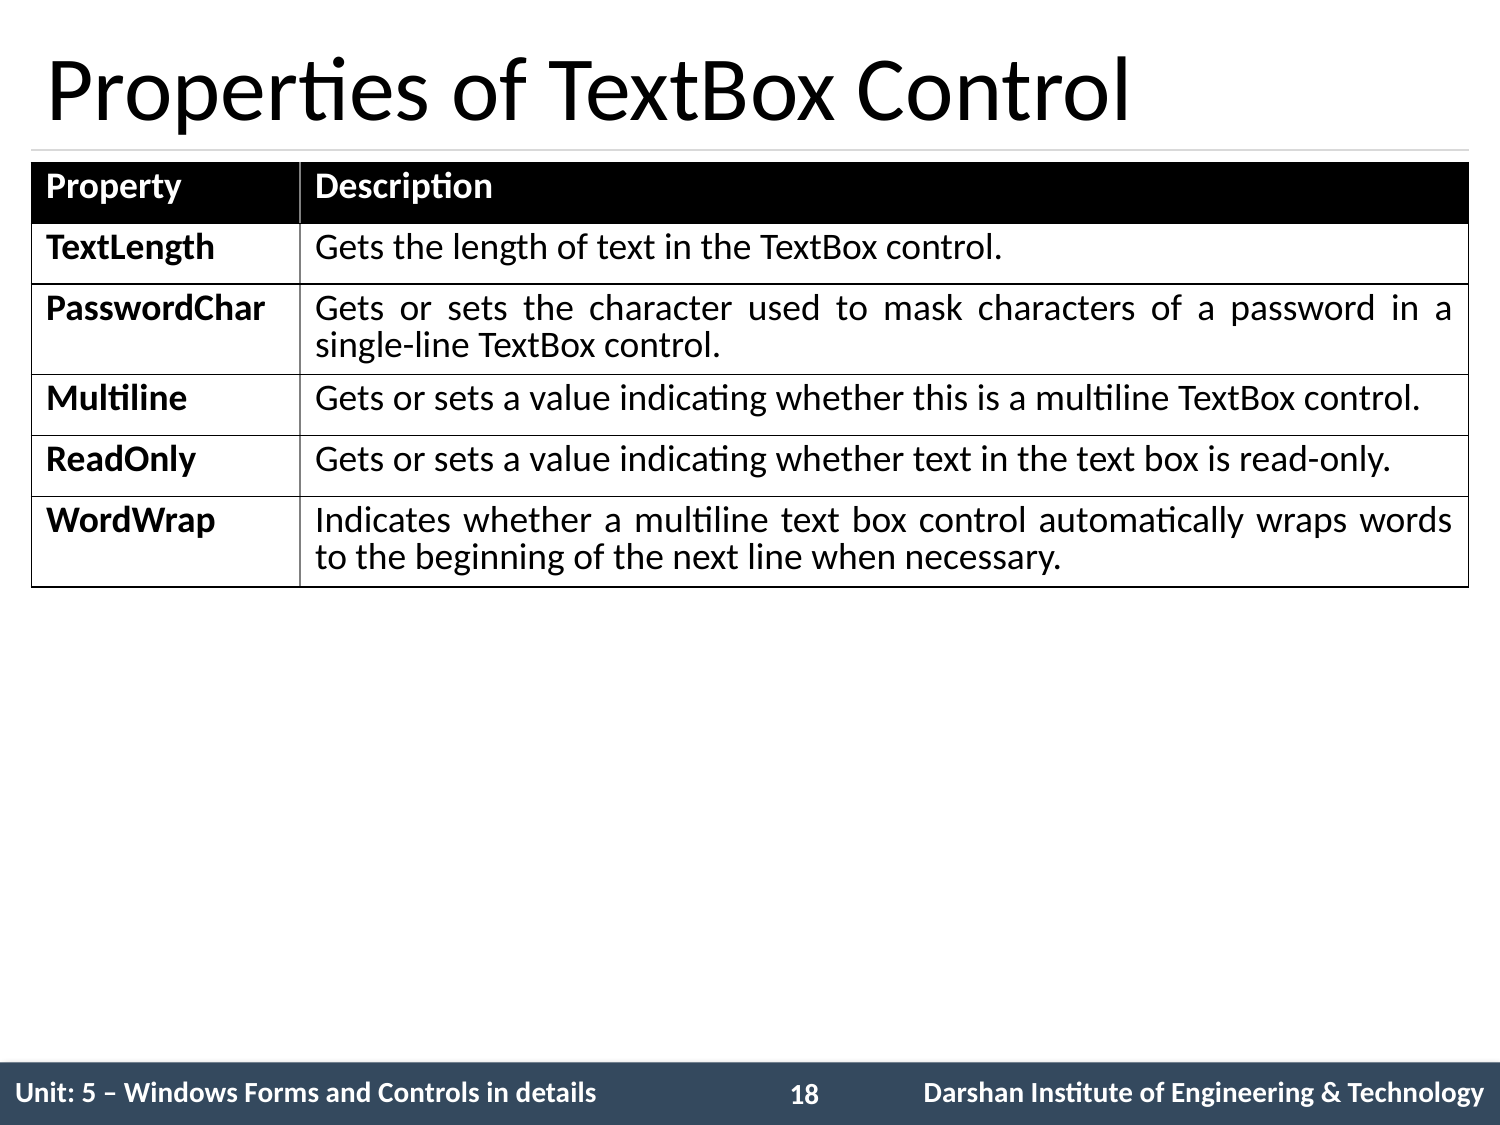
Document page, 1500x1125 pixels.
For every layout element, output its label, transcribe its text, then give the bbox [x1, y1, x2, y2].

table_cell Gets or sets a value indicating whether this is a multiline TextBox control. [301, 375, 1468, 435]
table_cell WordWrap [32, 497, 299, 586]
table_cell TextLength [32, 224, 299, 283]
table_cell Gets or sets a value indicating whether text in the text box is read-only. [301, 436, 1468, 496]
table_cell Multiline [32, 375, 299, 435]
table_cell Gets the length of text in the TextBox control. [301, 224, 1468, 283]
title Properties of TextBox Control [31, 17, 1469, 150]
table_header Property [32, 163, 299, 223]
table_header Description [301, 163, 1468, 223]
table_cell ReadOnly [32, 436, 299, 496]
table_cell Indicates whether a multiline text box control automatically wraps words to the beginning of the next line when necessary. [301, 497, 1468, 586]
table_cell Gets or sets the character used to mask characters of a password in a single-line TextBox control. [301, 285, 1468, 374]
table_cell PasswordChar [32, 285, 299, 374]
